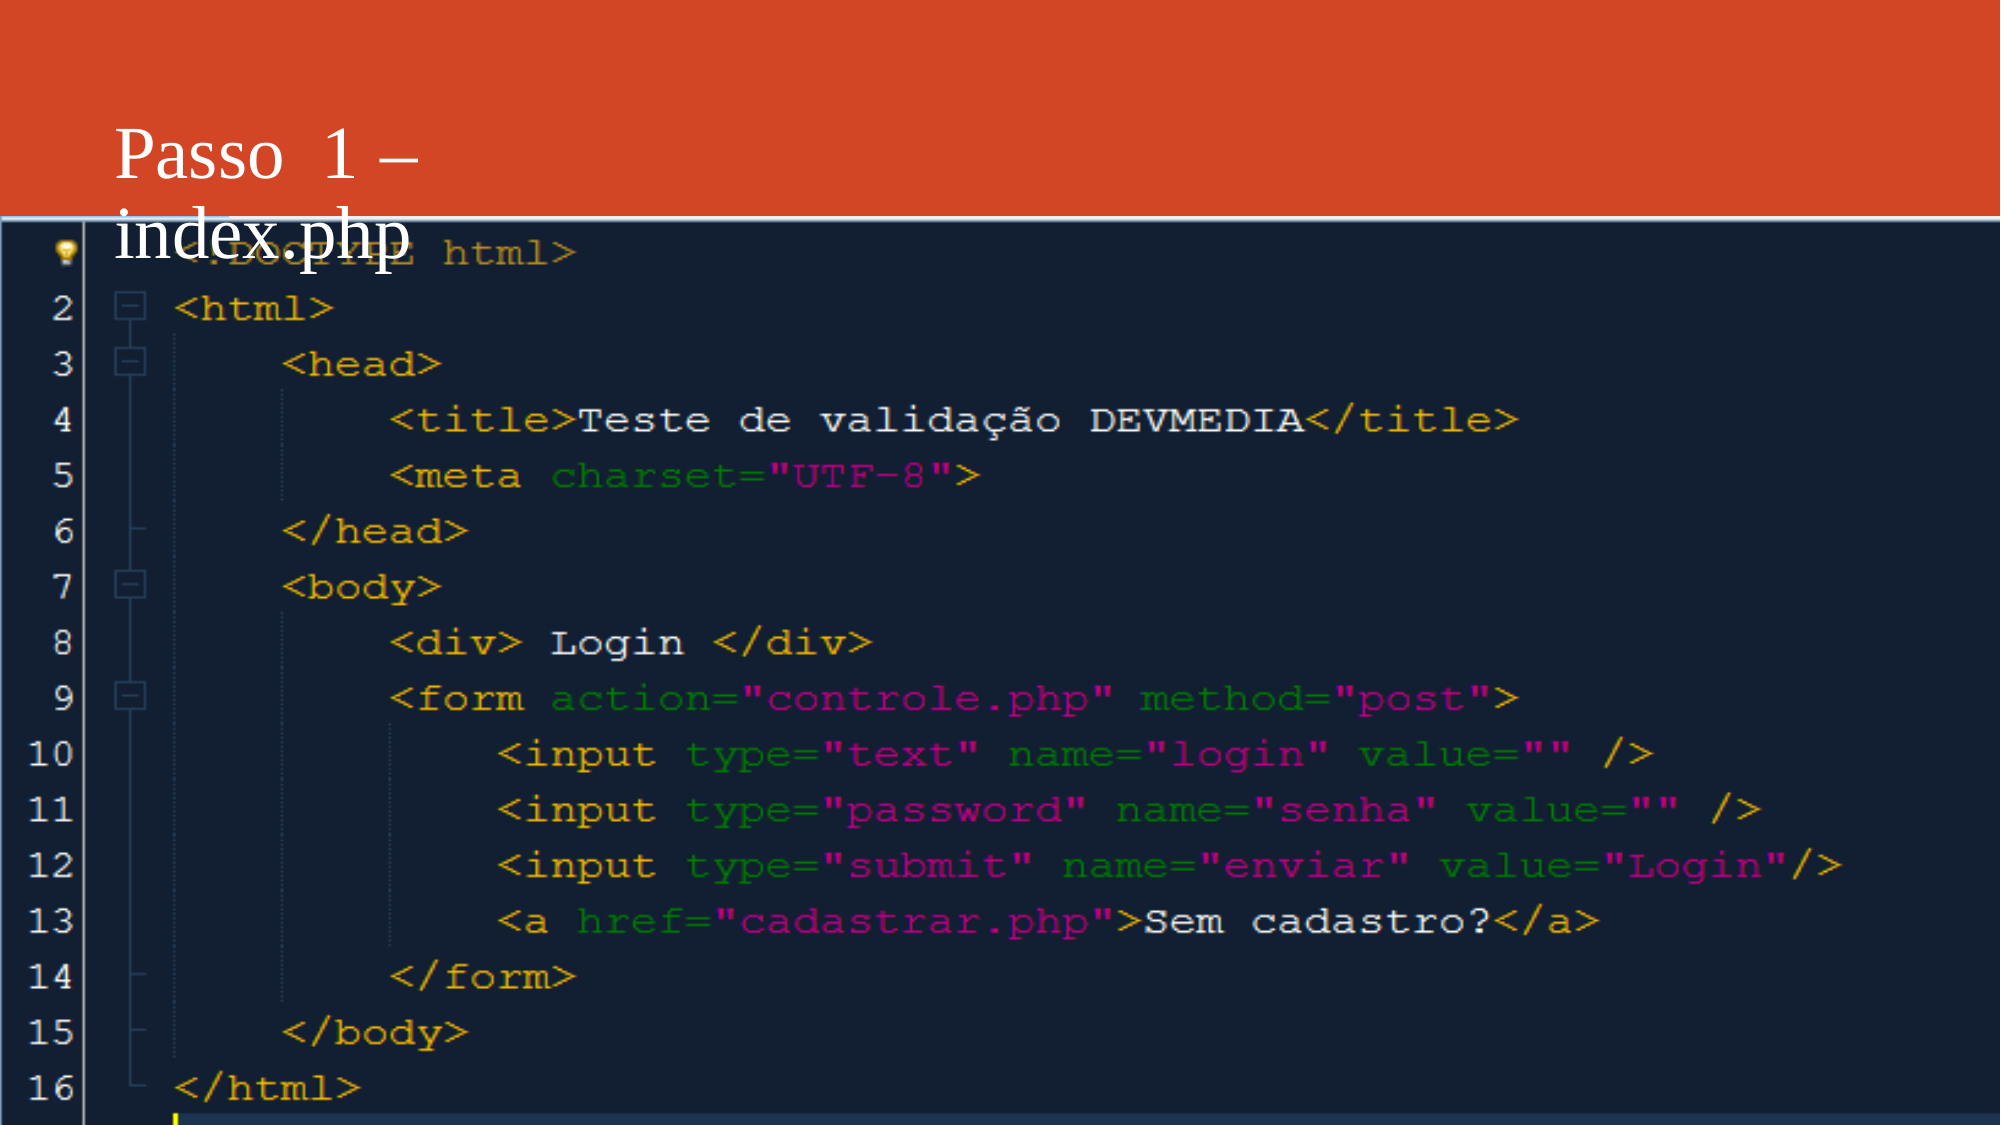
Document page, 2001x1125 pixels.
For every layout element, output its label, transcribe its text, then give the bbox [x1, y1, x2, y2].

text_box [0, 216, 2000, 1125]
text_box [0, 0, 2000, 216]
text_box Passo 1 – index.php [112, 110, 737, 191]
